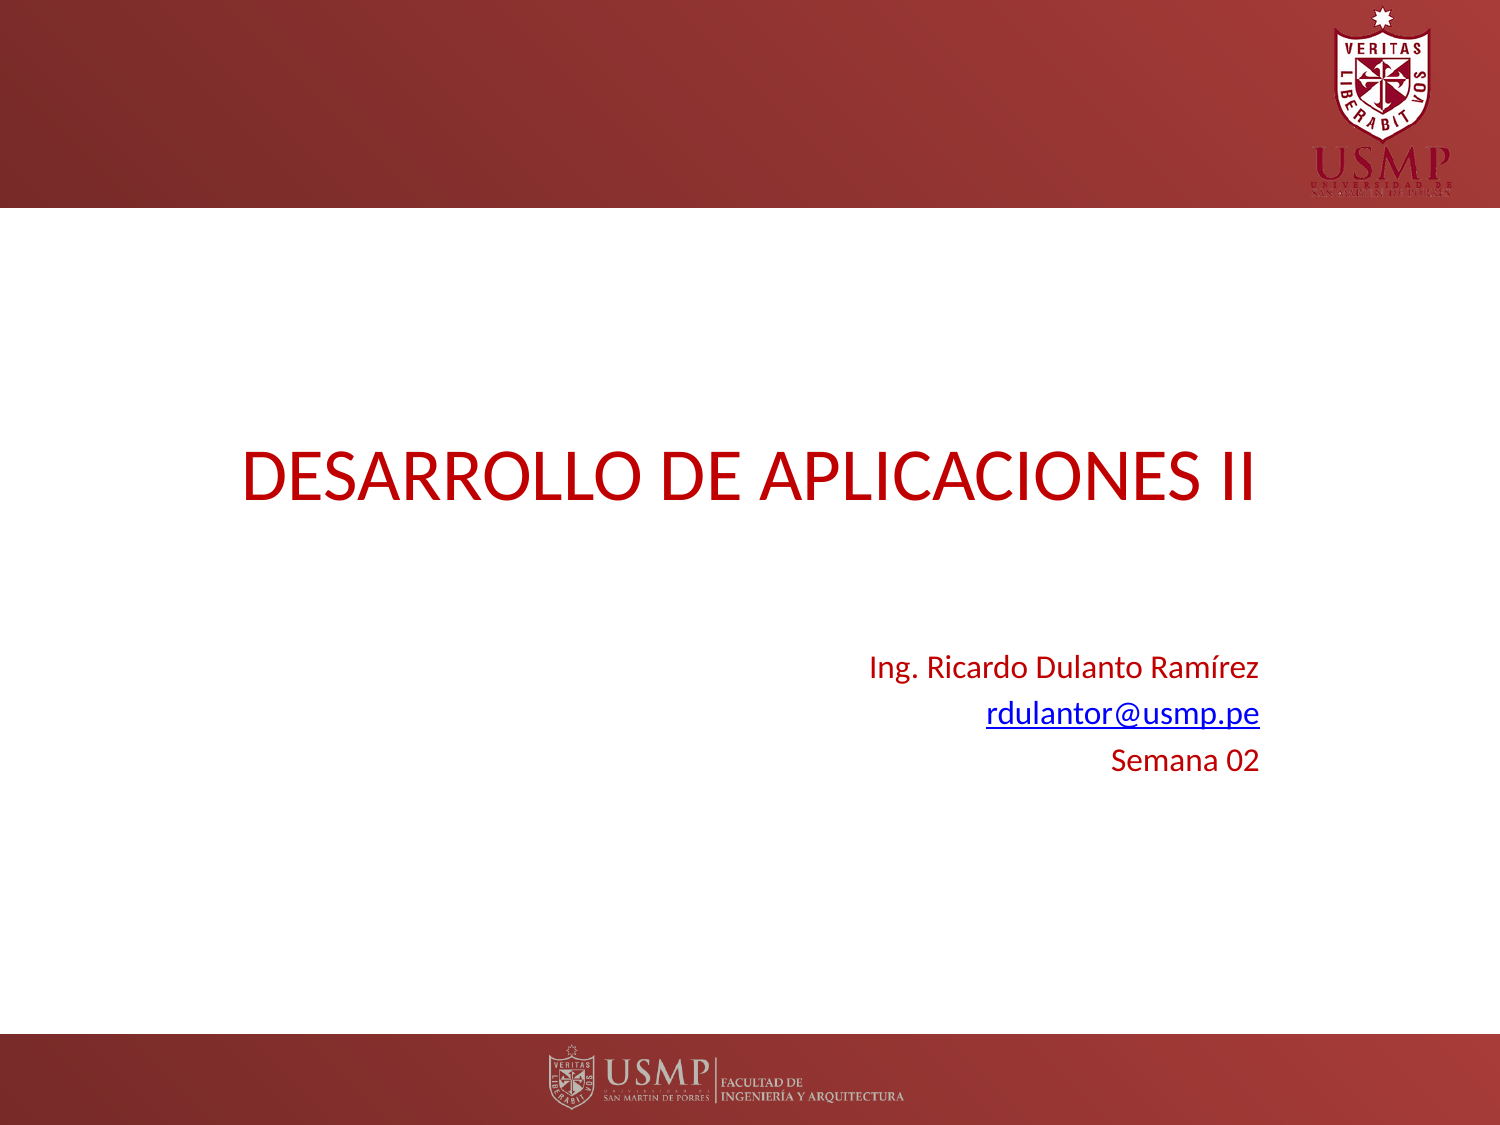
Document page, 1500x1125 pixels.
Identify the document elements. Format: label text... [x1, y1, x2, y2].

picture [1281, 5, 1484, 197]
title DESARROLLO DE APLICACIONES II [112, 349, 1388, 591]
subtitle Ing. Ricardo Dulanto Ramírez rdulantor@usmp.pe Semana 02 [225, 637, 1275, 925]
